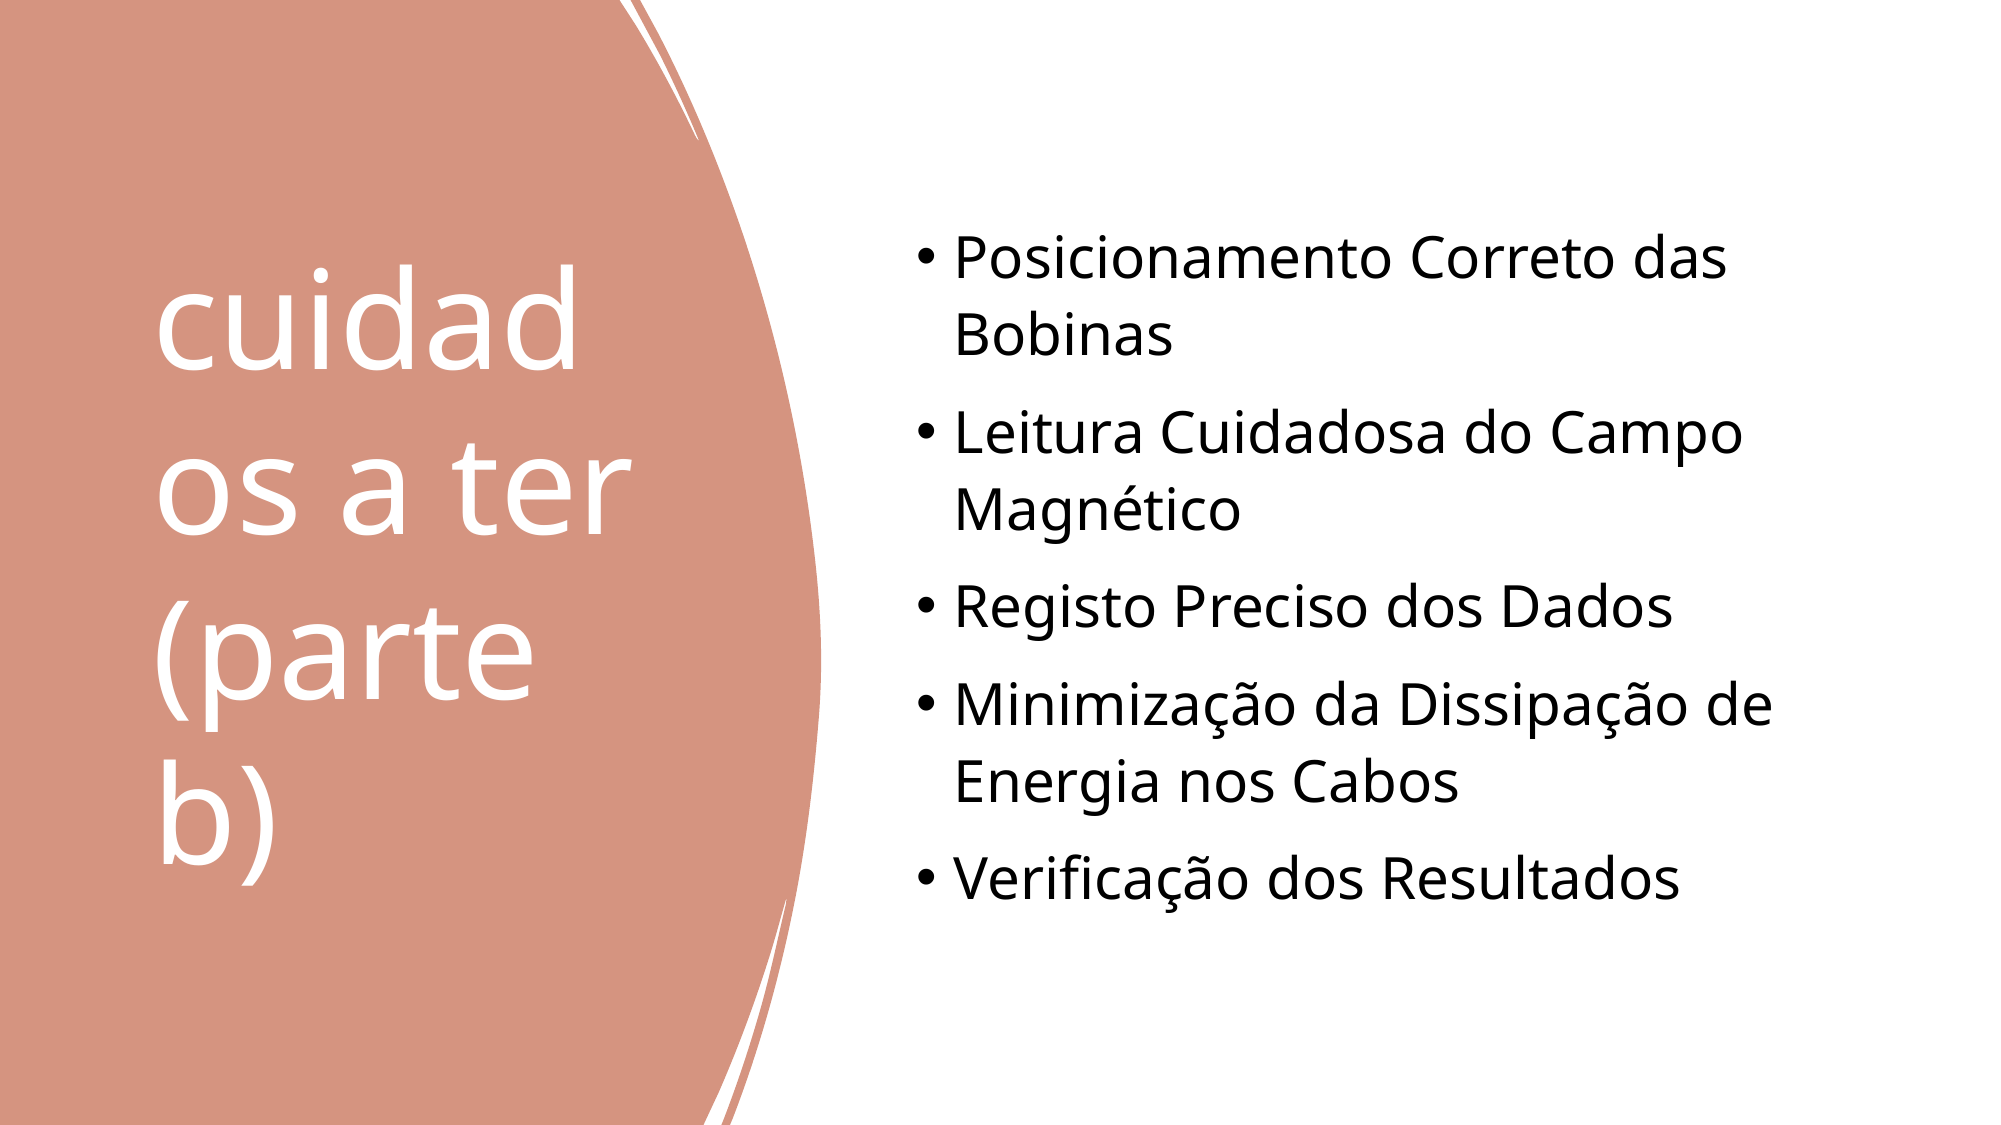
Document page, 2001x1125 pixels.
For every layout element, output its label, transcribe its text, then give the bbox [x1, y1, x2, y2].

title cuidados a ter (parte b) [138, 105, 660, 1020]
text_box [0, 0, 822, 1125]
list Posicionamento Correto das Bobinas Leitura Cuidadosa do Campo Magnético Registo Preciso dos Dados Minimização da Dissipação de Energia nos Cabos Verificação dos Resultados [901, 105, 1862, 1020]
text_box [621, 0, 692, 126]
text_box [641, 0, 2000, 1125]
